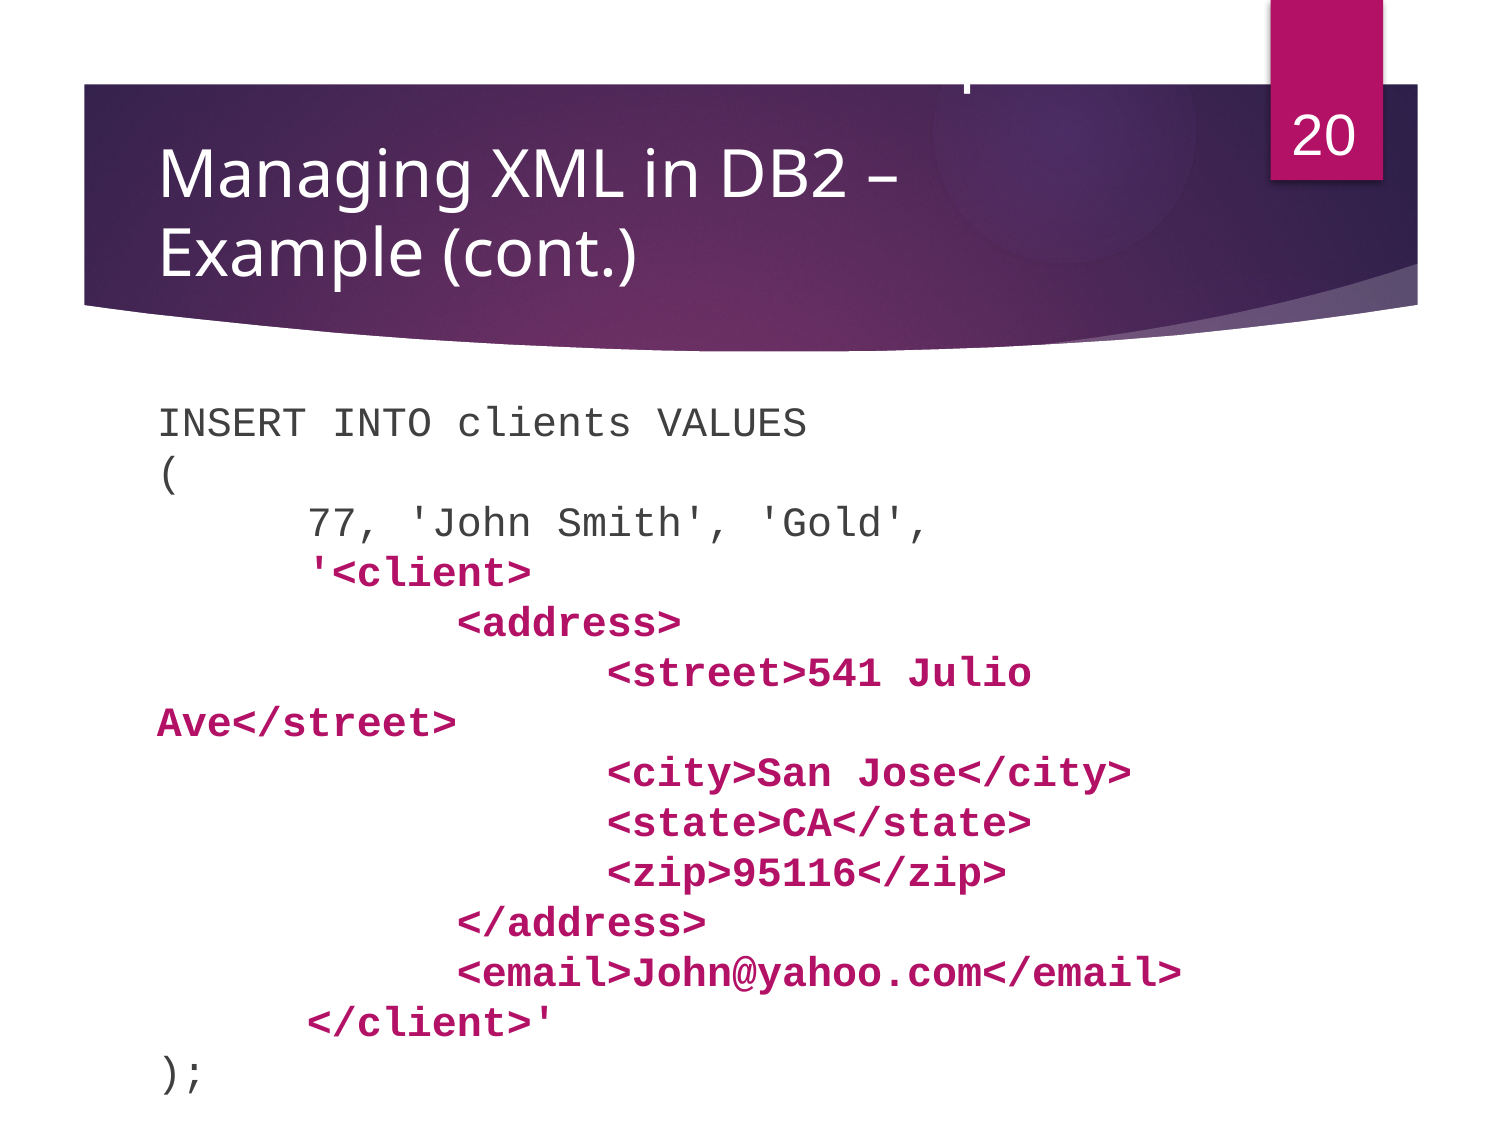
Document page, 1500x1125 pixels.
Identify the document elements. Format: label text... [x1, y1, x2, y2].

title Managing XML in DB2 – Example (cont.) [142, 152, 1183, 269]
slide_number 20 [1259, 48, 1390, 175]
list INSERT INTO clients VALUES ( 77, 'John Smith', 'Gold', '<client> <address> <street>541 Julio Ave</street> <city>San Jose</city> <state>CA</state> <zip>95116</zip> </address> <email>John@yahoo.com</email> </client>' ); [141, 387, 1263, 988]
text_box Example [762, 0, 1338, 99]
